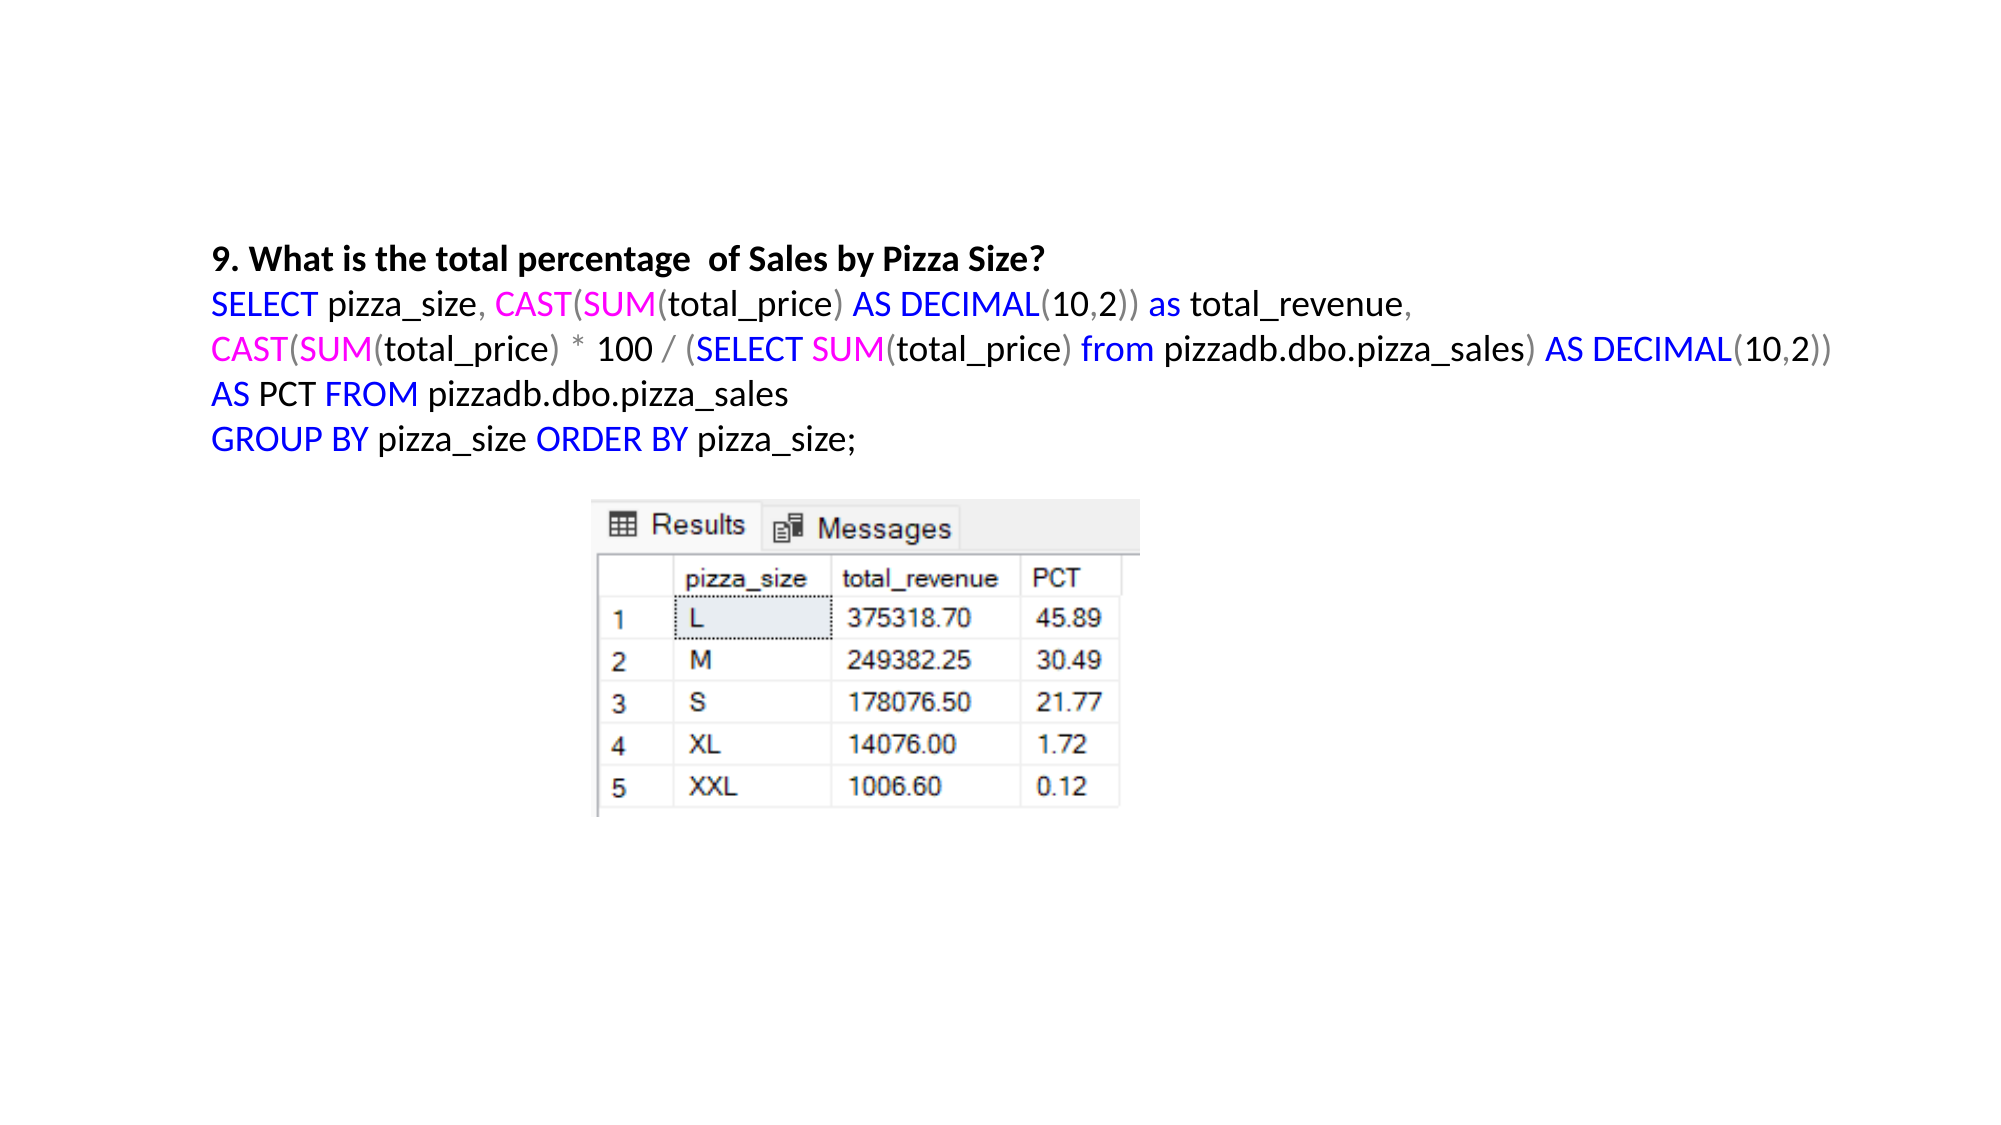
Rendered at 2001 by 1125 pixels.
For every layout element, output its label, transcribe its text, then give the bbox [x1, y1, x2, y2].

text_box [0, 392, 2000, 468]
picture [591, 499, 1140, 817]
text_box 9. What is the total percentage of Sales by Pizza Size? SELECT pizza_size, CAST(SUM(total_price) AS DECIMAL(10,2)) as total_revenue, CAST(SUM(total_price) * 100 / (SELECT SUM(total_price) from pizzadb.dbo.pizza_sales) AS DECIMAL(10,2)) AS PCT FROM pizzadb.dbo.pizza_sales GROUP BY pizza_size ORDER BY pizza_size; [196, 226, 1856, 392]
